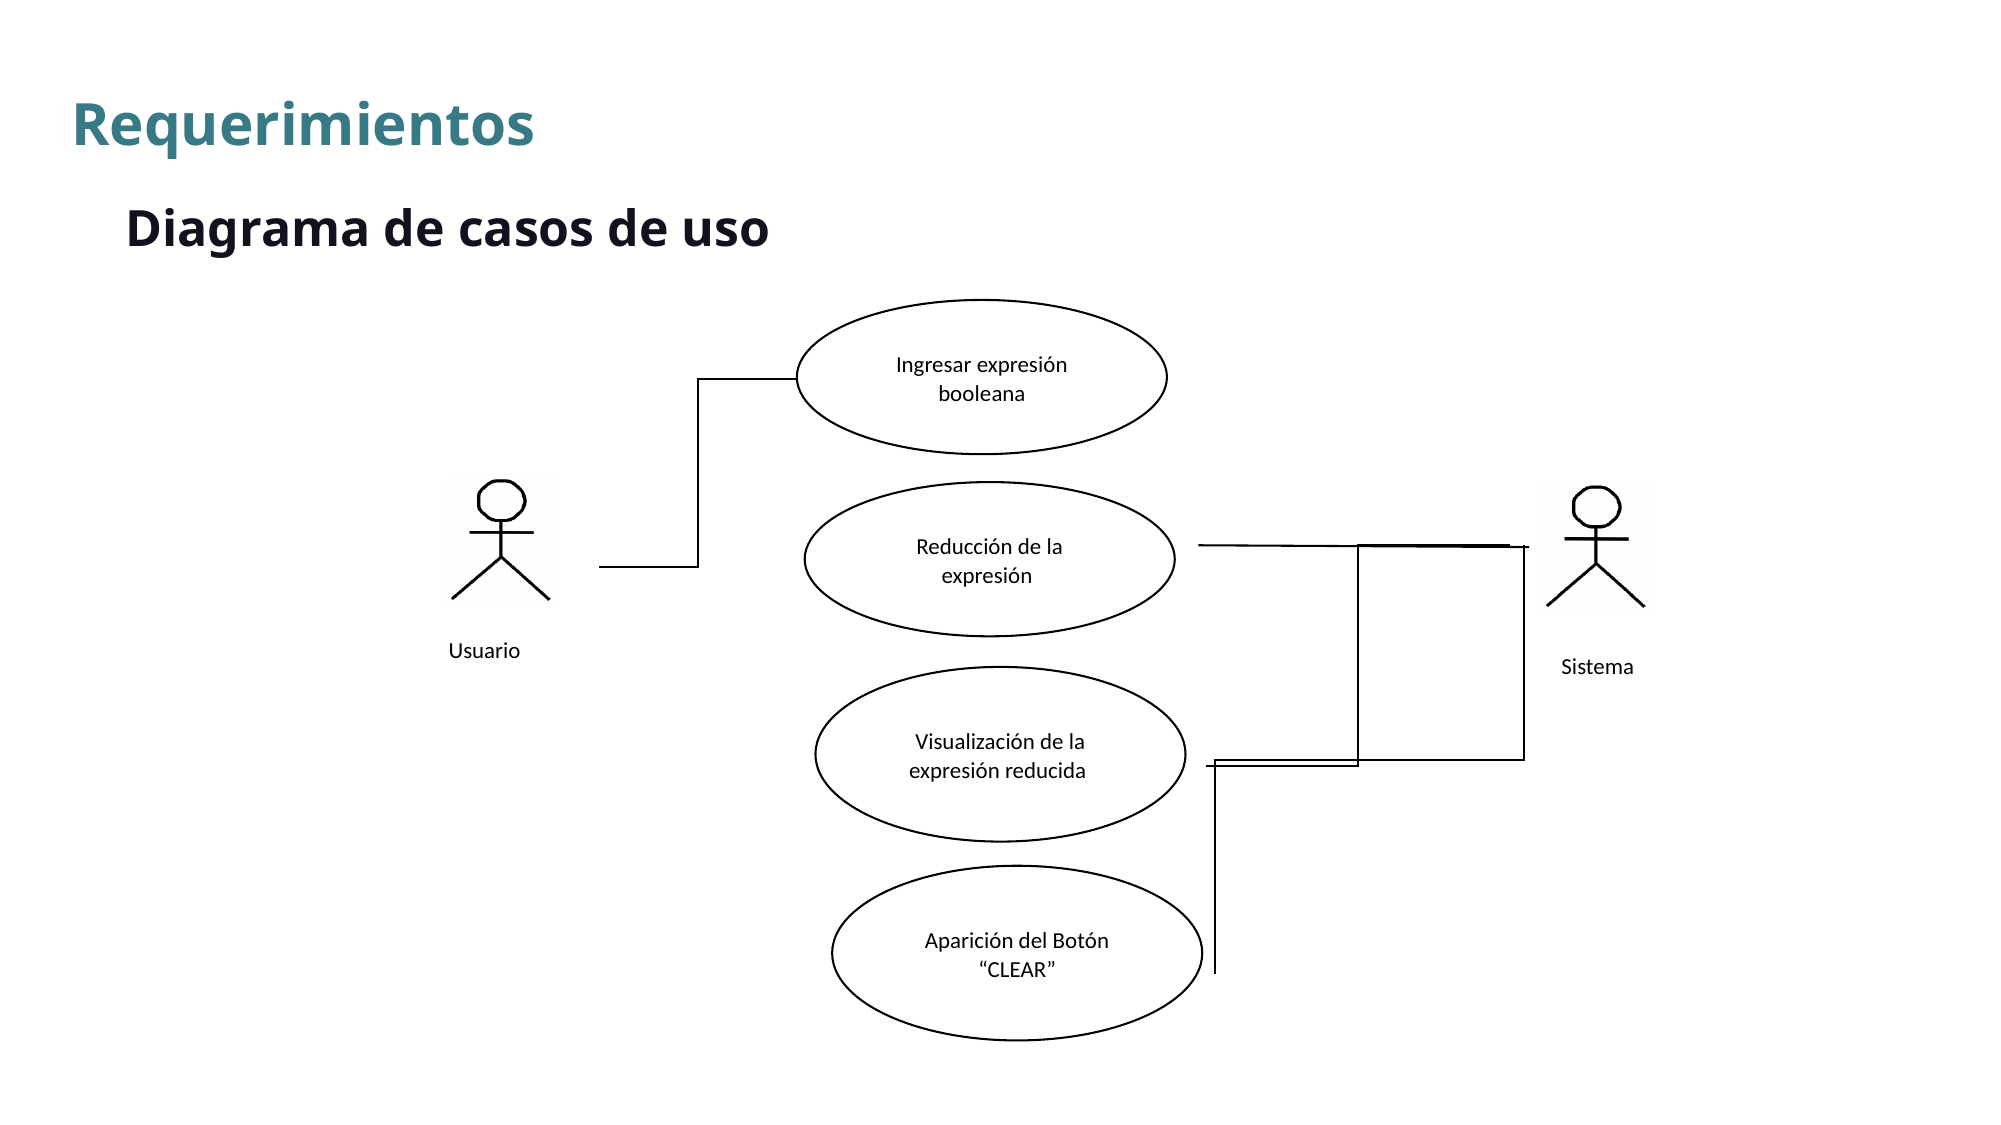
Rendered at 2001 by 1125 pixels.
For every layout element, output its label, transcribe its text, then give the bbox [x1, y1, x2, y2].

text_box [345, 299, 1738, 1041]
text_box Requerimientos [56, 79, 2000, 165]
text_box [110, 189, 2000, 317]
